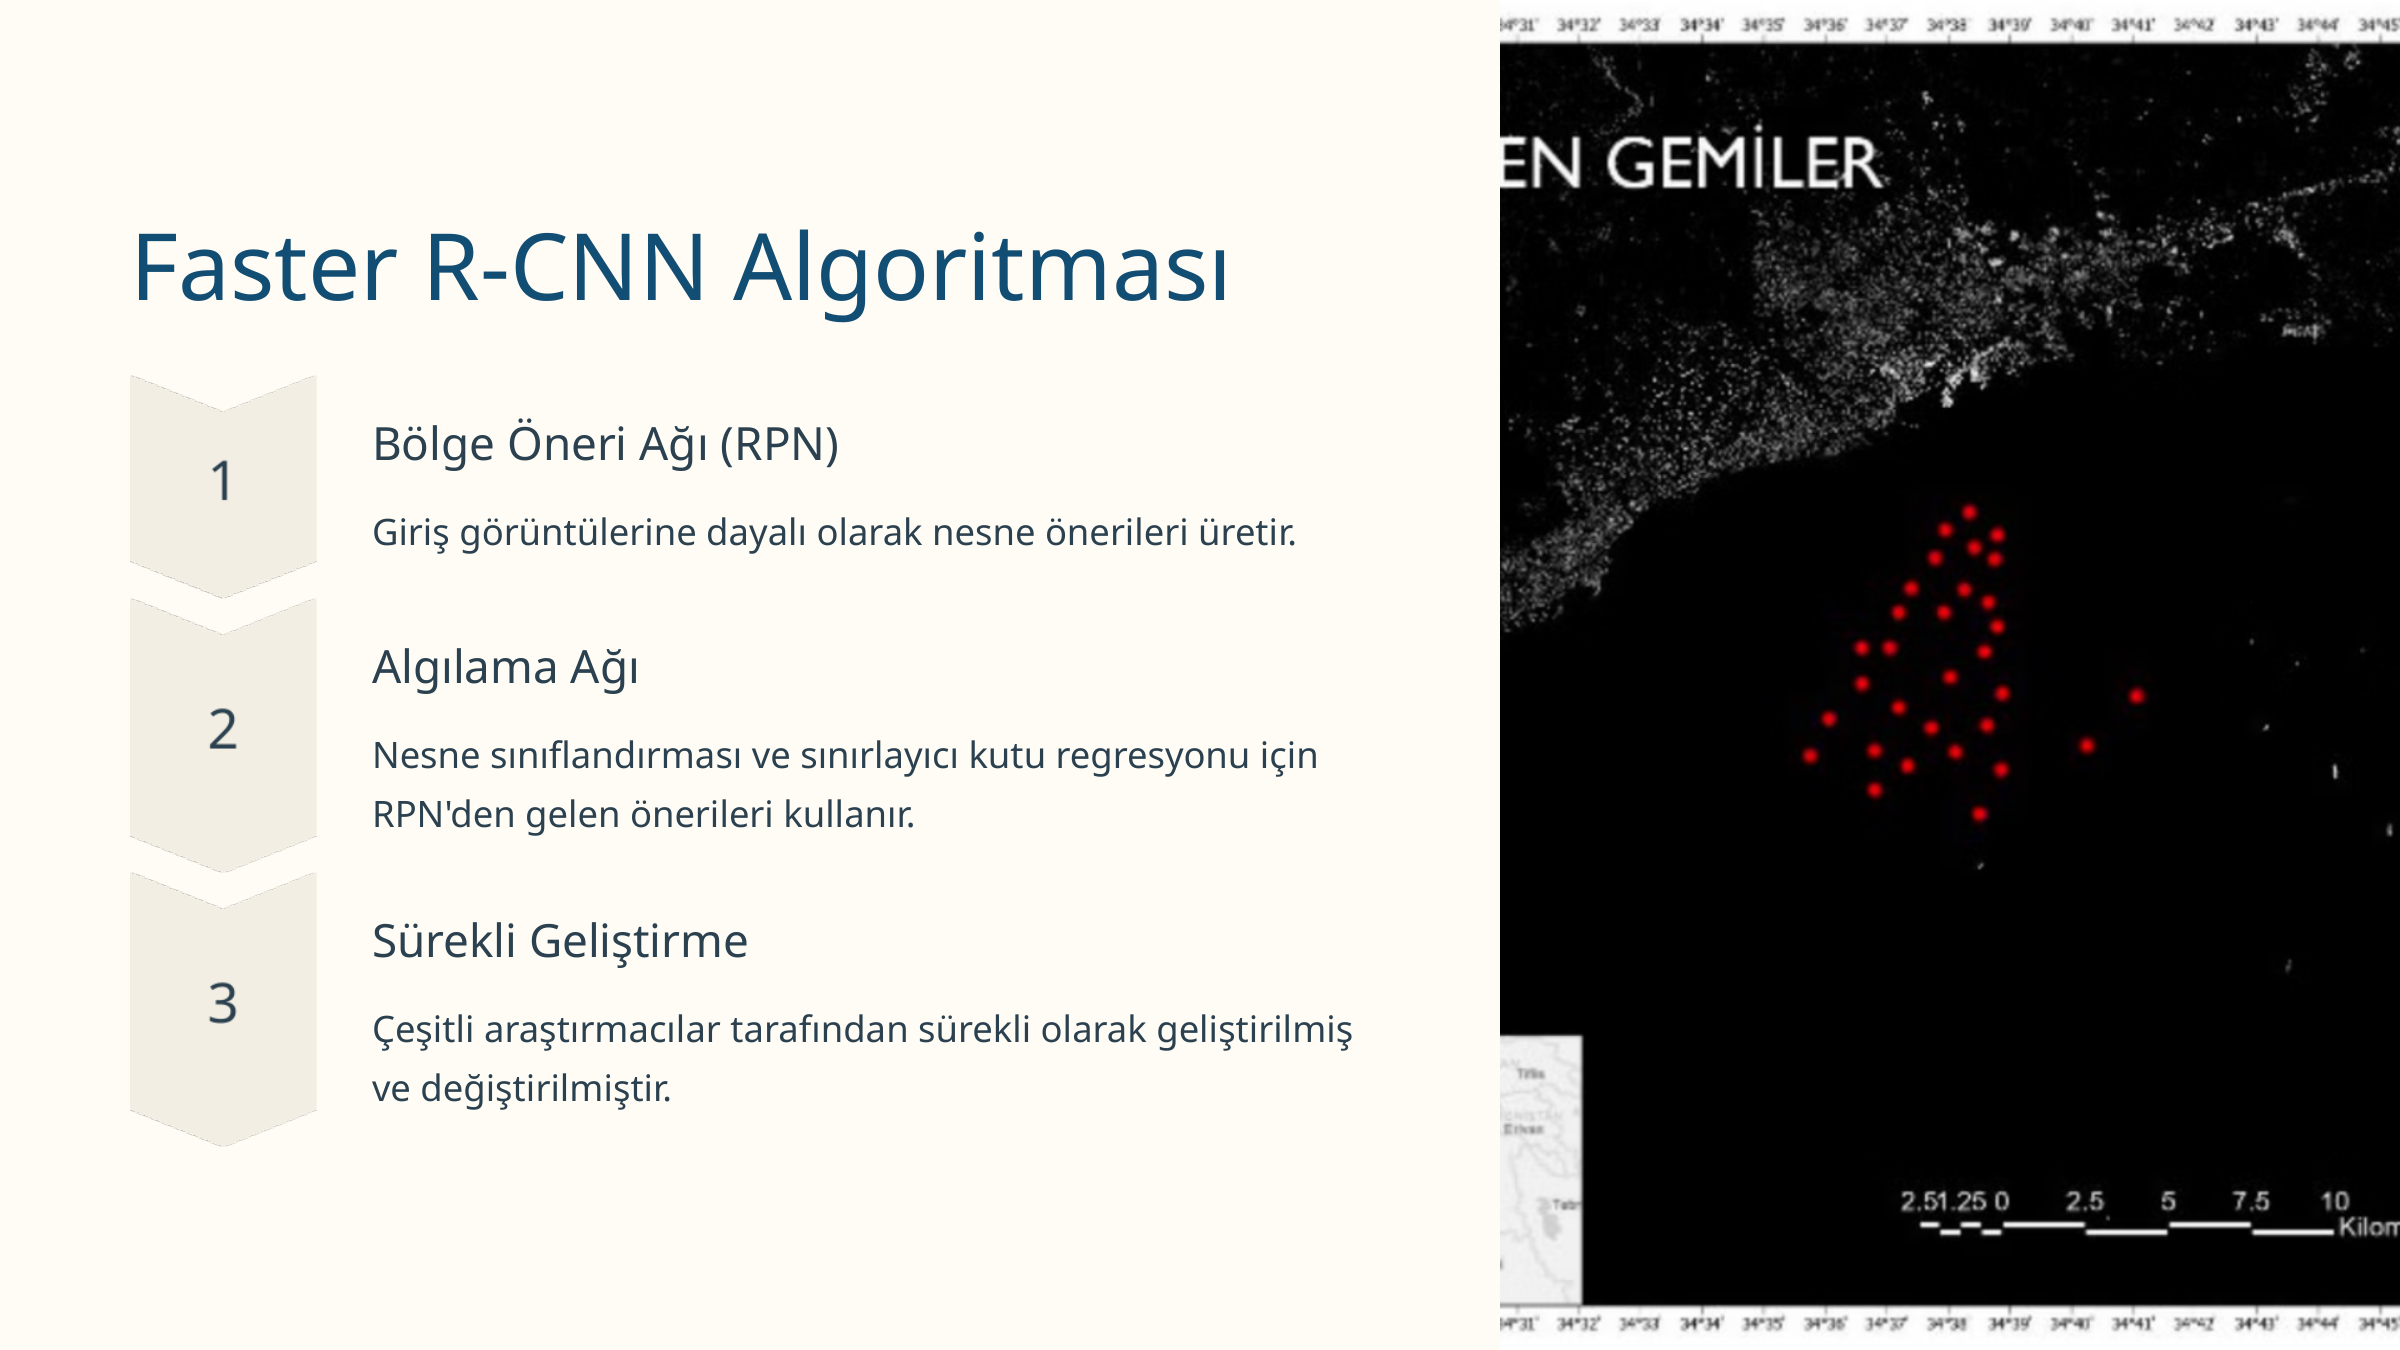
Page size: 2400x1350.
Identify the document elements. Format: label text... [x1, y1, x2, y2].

text_box Çeşitli araştırmacılar tarafından sürekli olarak geliştirilmiş ve değiştirilmiştir. [372, 990, 1370, 1110]
text_box Nesne sınıflandırması ve sınırlayıcı kutu regresyonu için RPN'den gelen önerileri kullanır. [372, 716, 1370, 836]
text_box Sürekli Geliştirme [371, 909, 838, 968]
text_box Algılama Ağı [371, 635, 838, 694]
picture [1499, 0, 2400, 1350]
text_box Faster R-CNN Algoritması [130, 203, 1277, 320]
picture [130, 375, 317, 1147]
text_box Bölge Öneri Ağı (RPN) [371, 412, 865, 471]
text_box Giriş görüntülerine dayalı olarak nesne önerileri üretir. [372, 493, 1370, 553]
